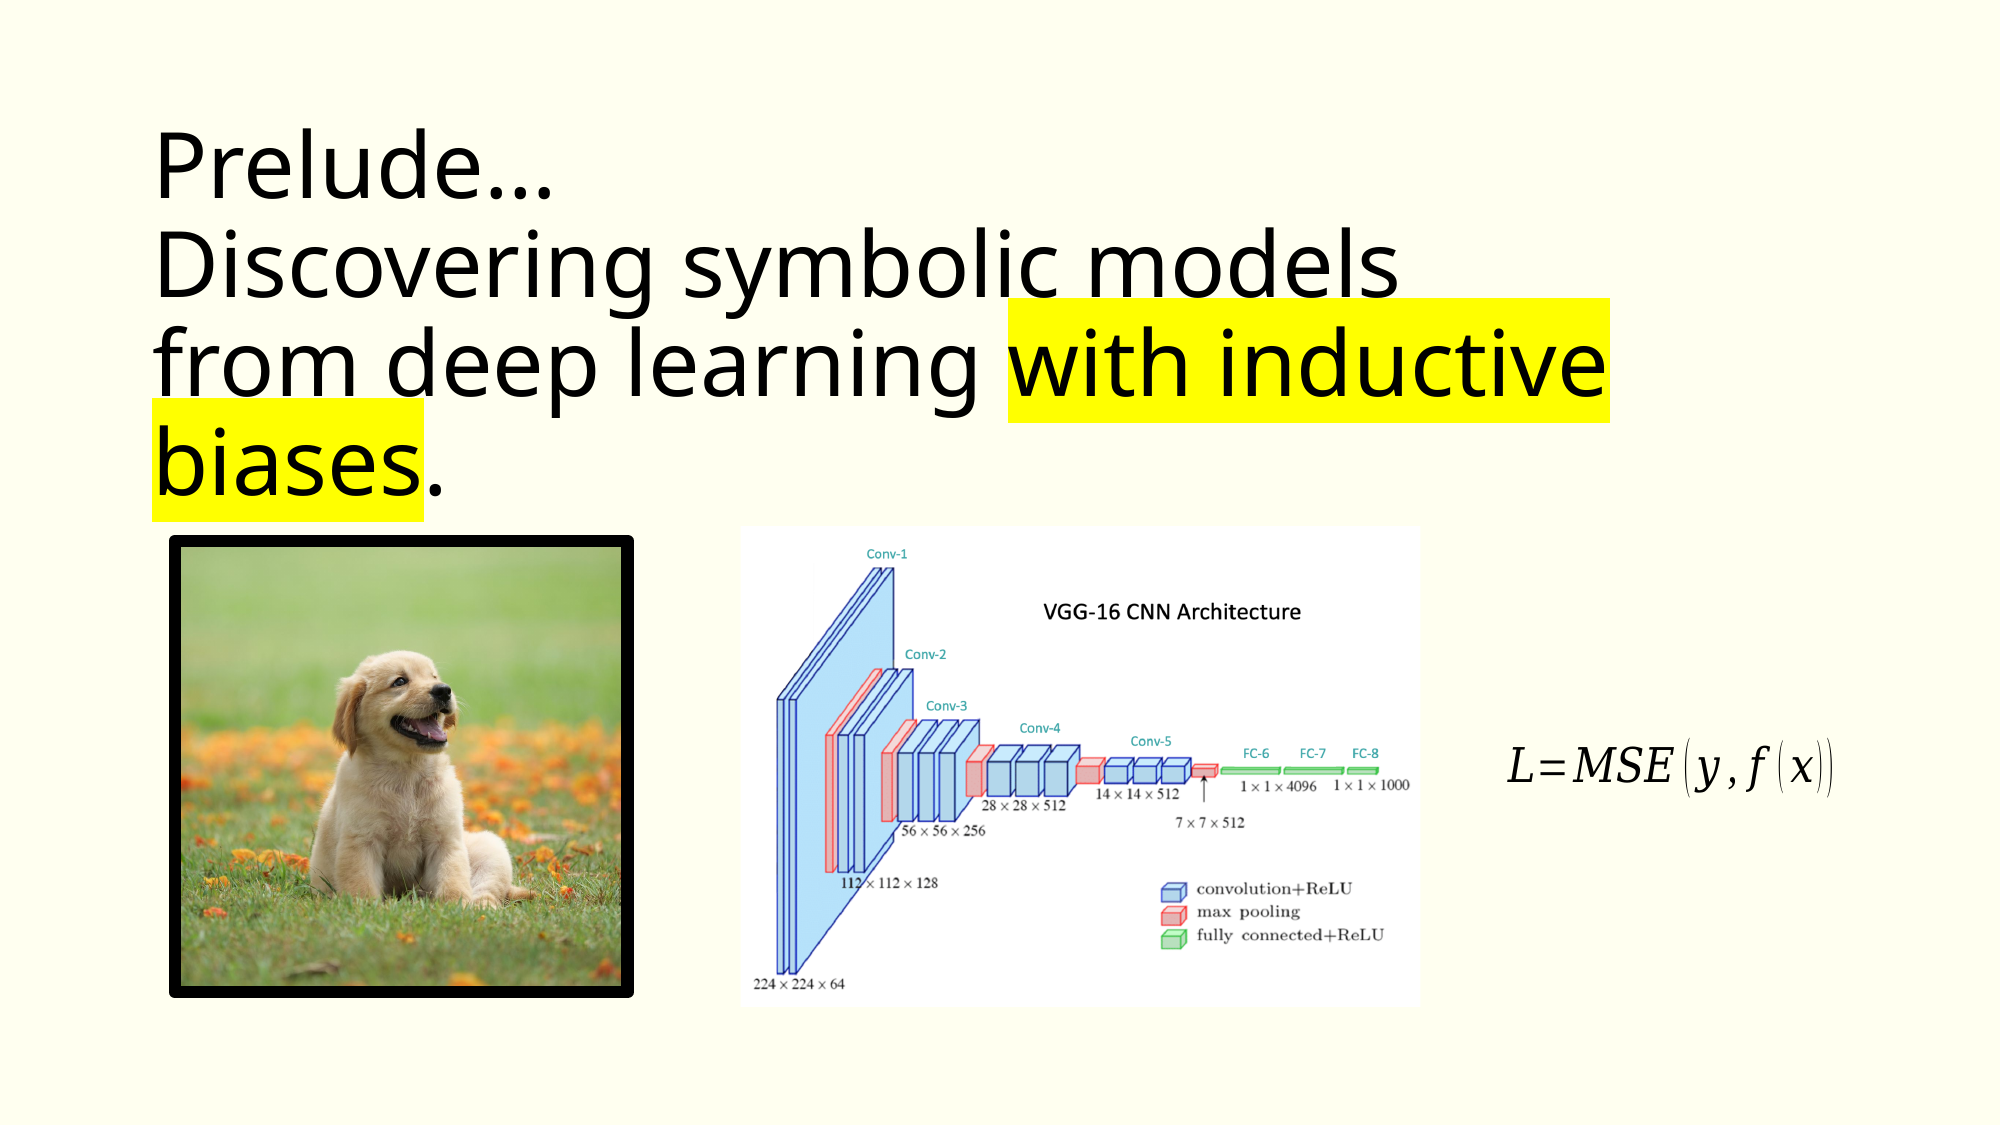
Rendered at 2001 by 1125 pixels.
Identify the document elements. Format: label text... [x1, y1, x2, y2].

picture [180, 546, 622, 987]
picture [740, 526, 1421, 1007]
title Prelude… [137, 59, 1863, 278]
text_box Discovering symbolic models from deep learning with inductive biases. [137, 170, 1633, 563]
